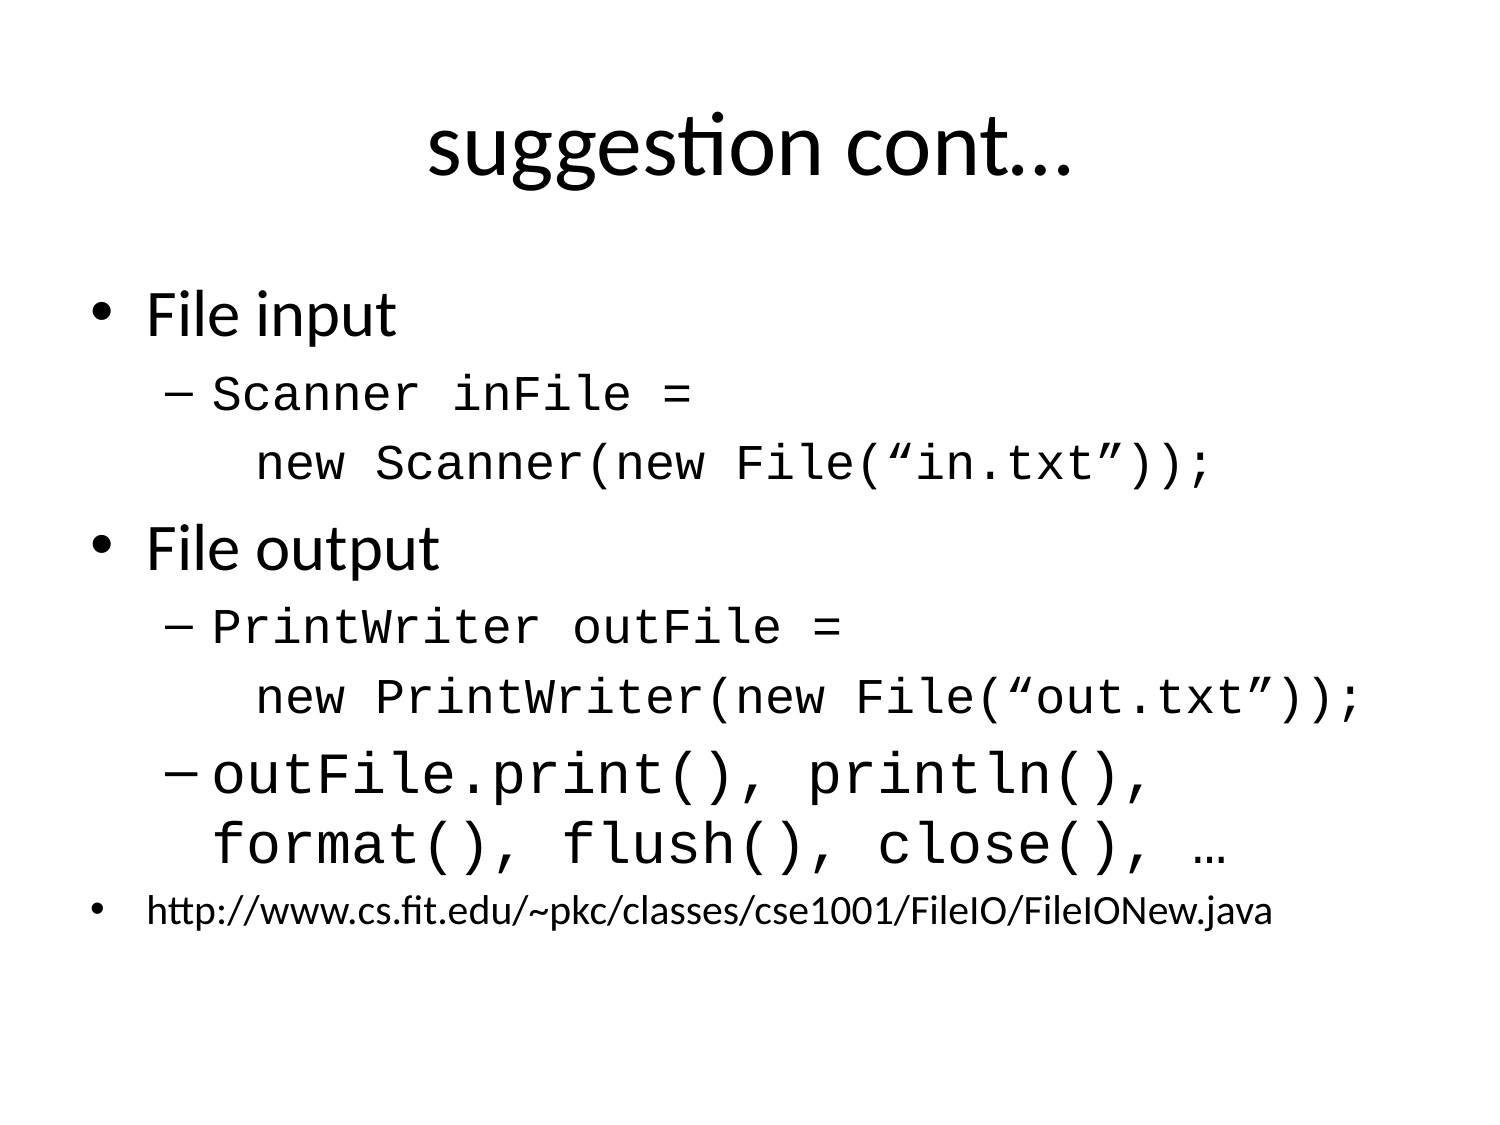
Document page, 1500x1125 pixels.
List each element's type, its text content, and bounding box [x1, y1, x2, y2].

title suggestion cont… [75, 45, 1425, 233]
list File input Scanner inFile = new Scanner(new File(“in.txt”)); File output PrintWriter outFile = new PrintWriter(new File(“out.txt”)); outFile.print(), println(), format(), flush(), close(), … http://www.cs.fit.edu/~pkc/classes/cse1001/FileIO/FileIONew.java [75, 262, 1438, 1013]
